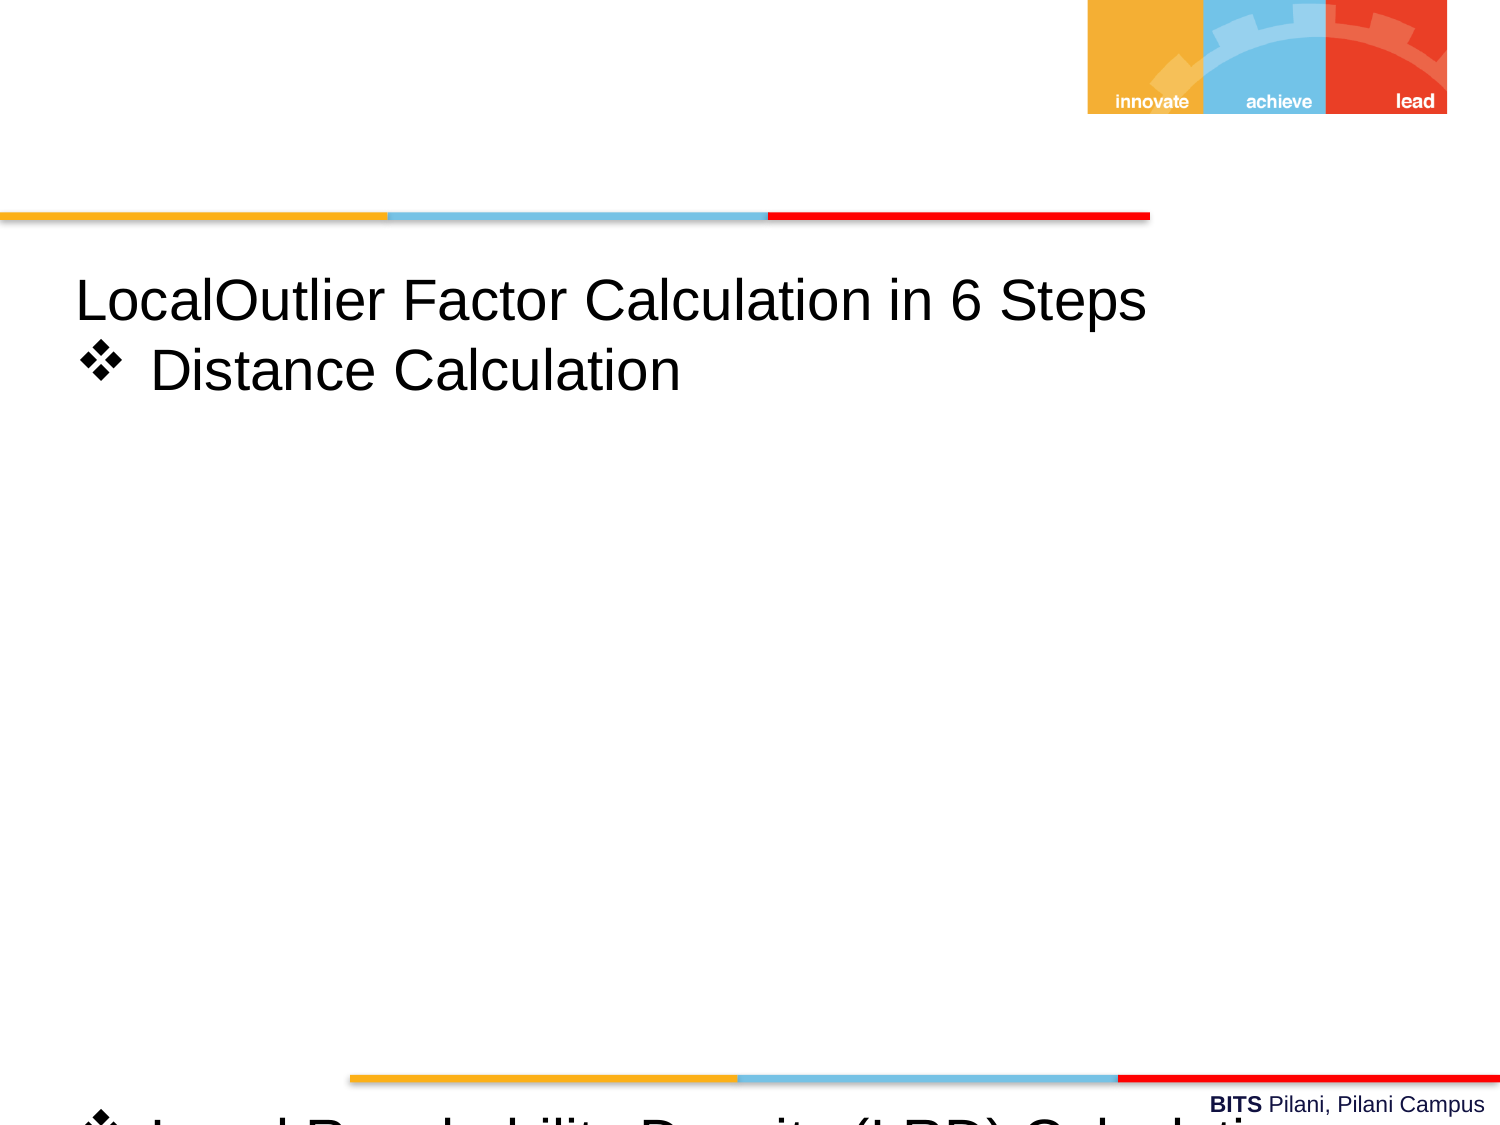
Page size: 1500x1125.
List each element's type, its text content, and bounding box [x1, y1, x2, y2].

list LocalOutlier Factor Calculation in 6 Steps Distance Calculation Local Reachability Density (LRD) Calculation Kth-Nearest Neighbor Distance Calculation K-Nearest Neighbor Calculation Local Outlier Factor Calculation Analysis [75, 262, 1425, 1005]
picture [1087, 0, 1448, 114]
